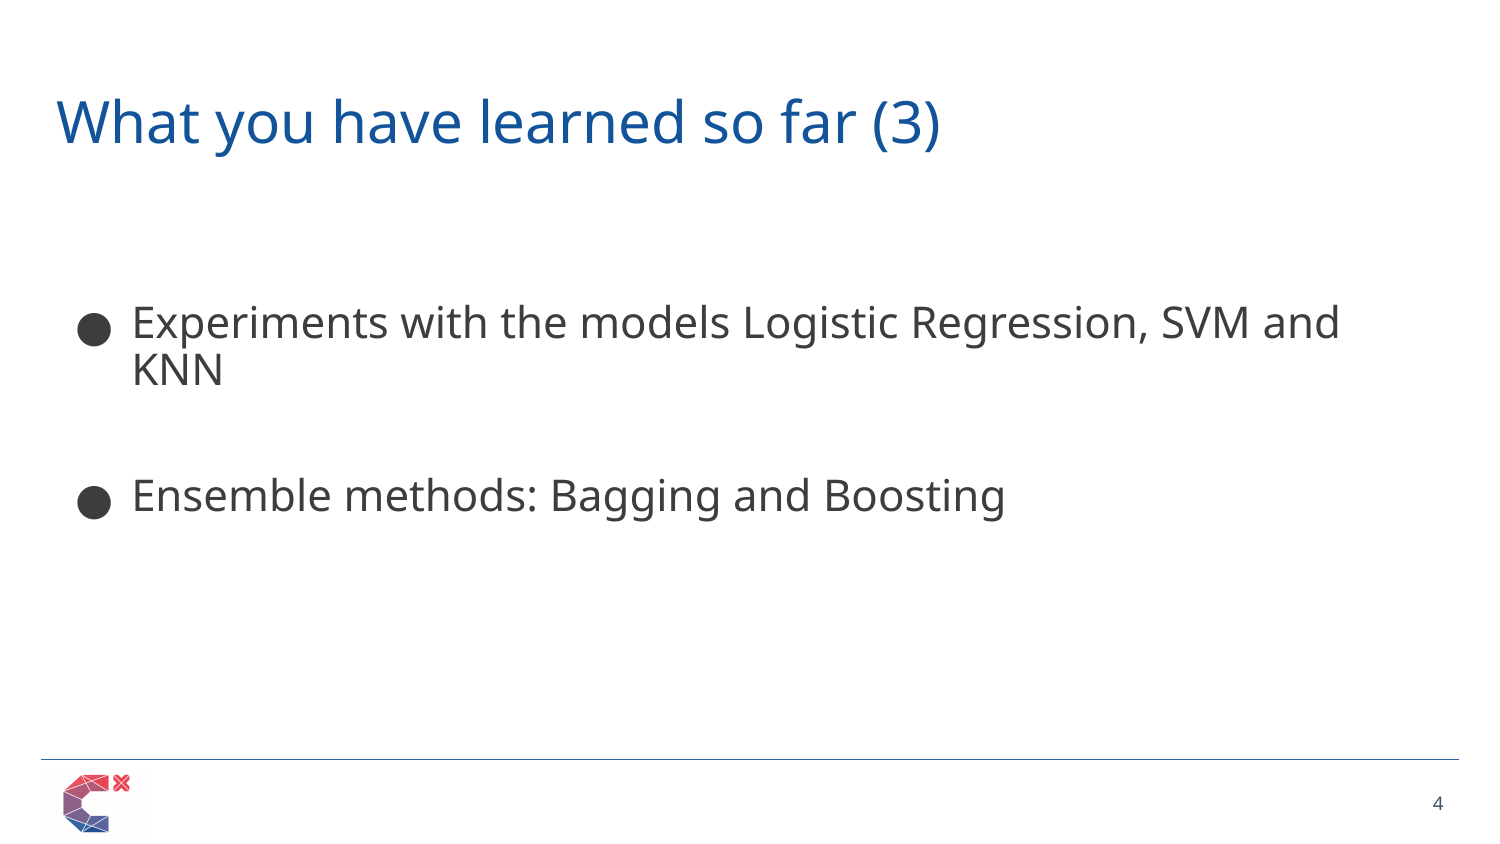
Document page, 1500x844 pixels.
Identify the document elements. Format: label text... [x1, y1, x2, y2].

title What you have learned so far (3) [41, 43, 1459, 207]
list Experiments with the models Logistic Regression, SVM and KNN Ensemble methods: Bagging and Boosting [41, 224, 1459, 744]
picture [41, 767, 149, 837]
